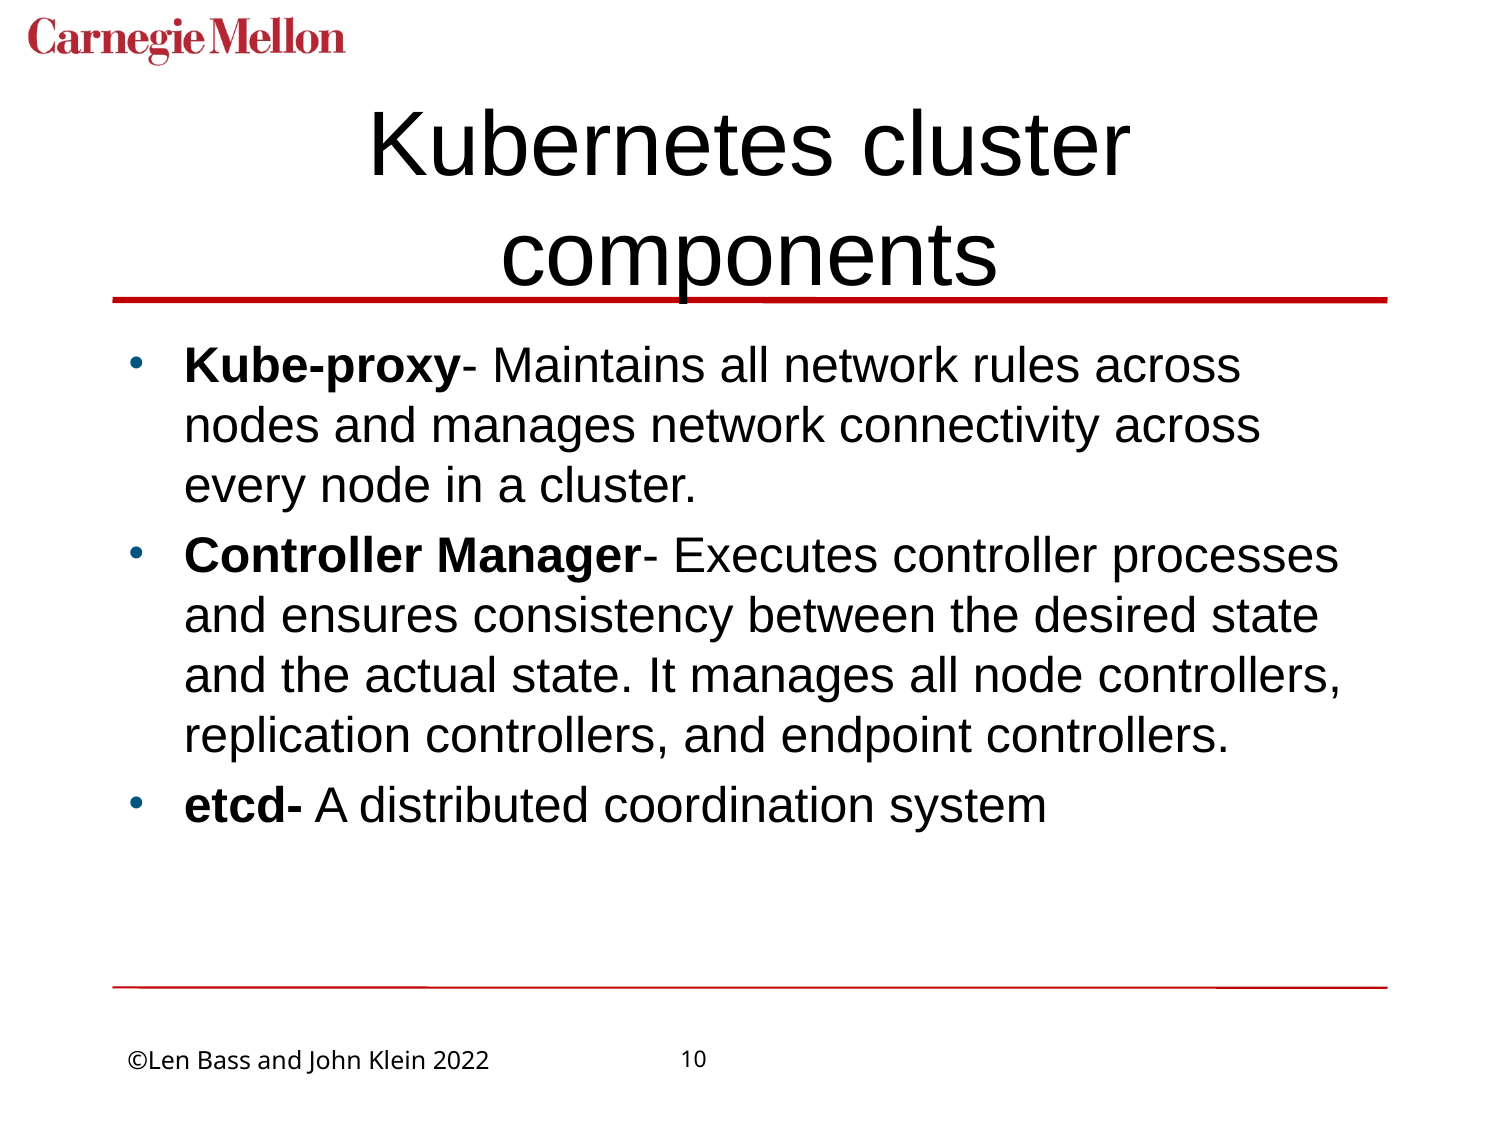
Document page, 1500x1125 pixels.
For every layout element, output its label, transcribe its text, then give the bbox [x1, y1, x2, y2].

picture [24, 12, 349, 67]
list Kube-proxy- Maintains all network rules across nodes and manages network connectivity across every node in a cluster. Controller Manager- Executes controller processes and ensures consistency between the desired state and the actual state. It manages all node controllers, replication controllers, and endpoint controllers. etcd- A distributed coordination system [112, 324, 1388, 988]
title Kubernetes cluster components [112, 99, 1388, 288]
